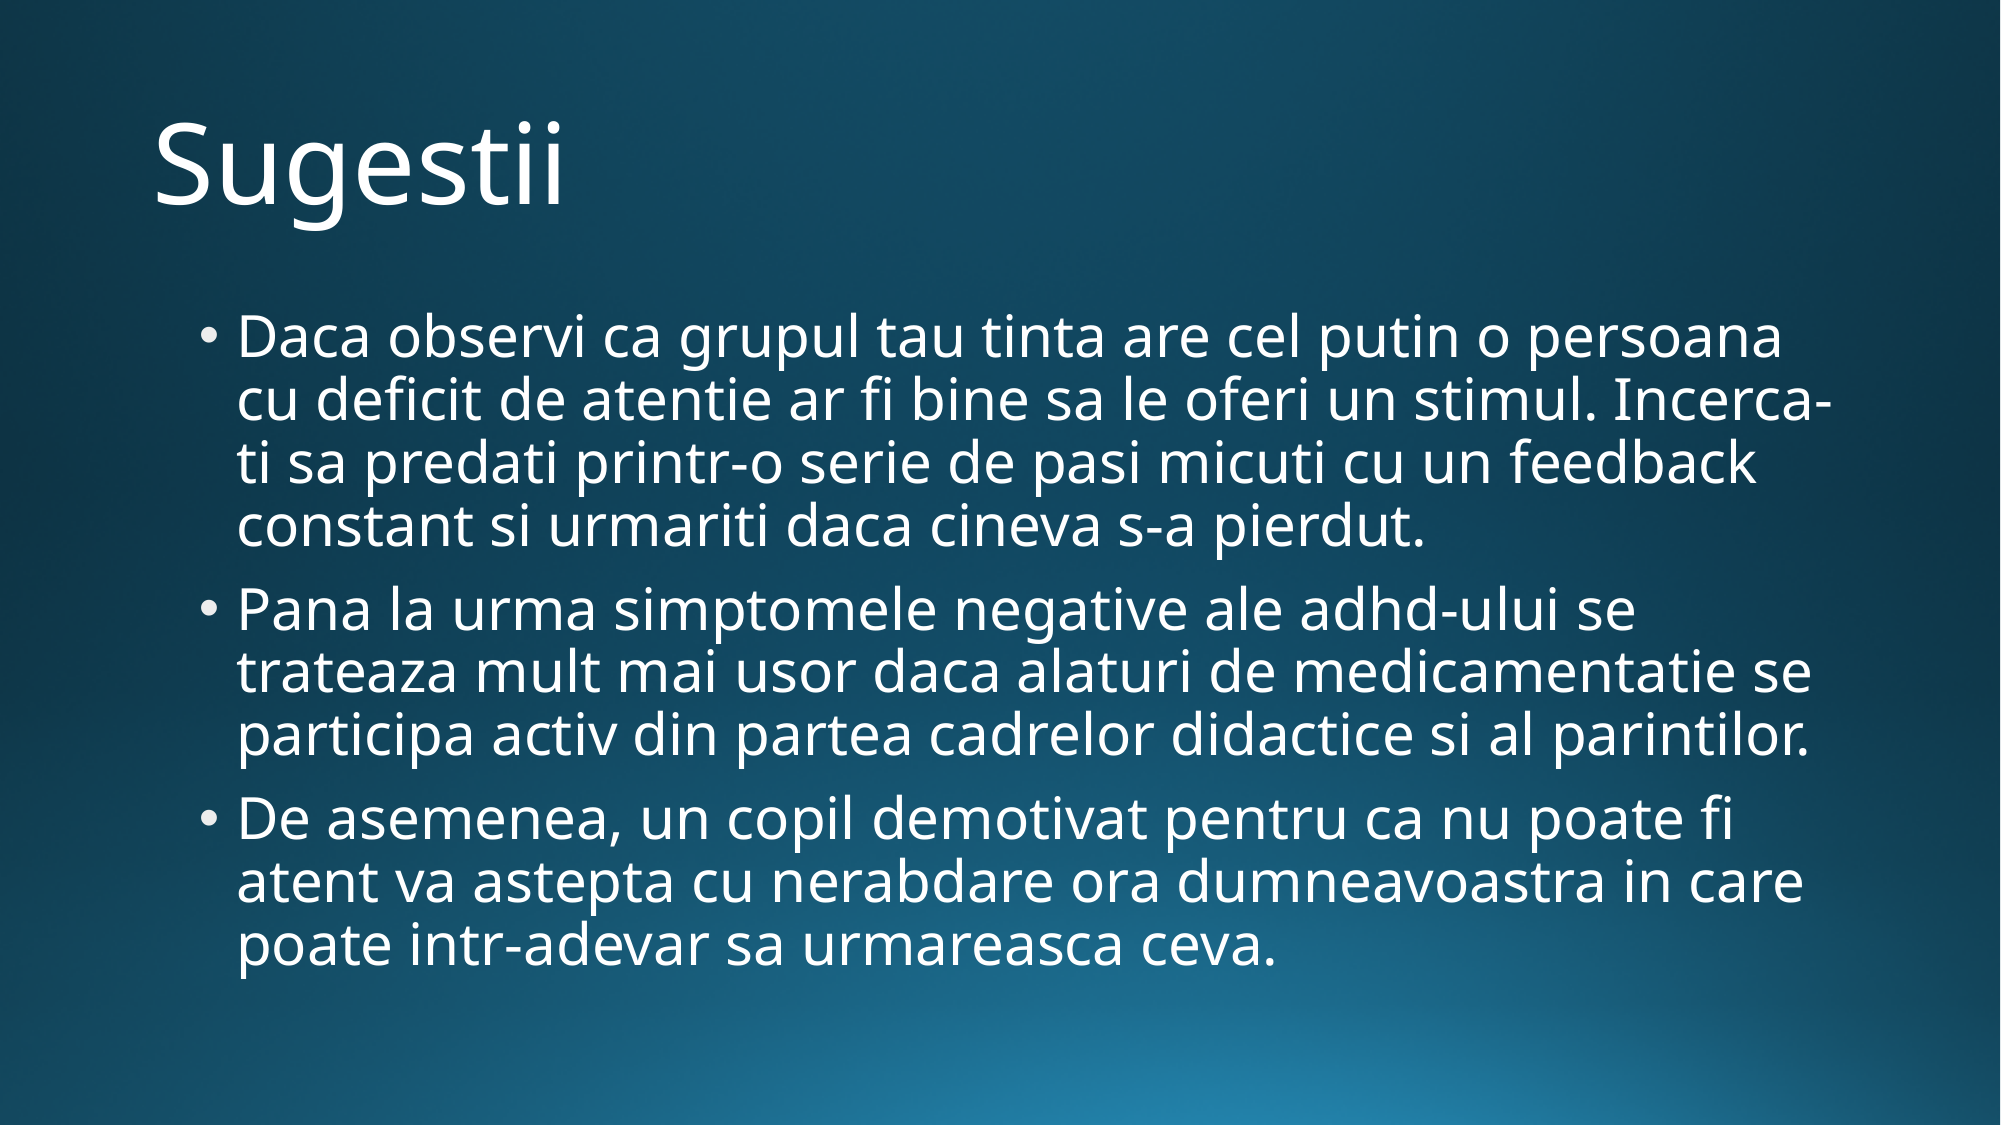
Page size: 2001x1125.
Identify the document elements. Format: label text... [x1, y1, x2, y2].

picture [0, 0, 2001, 1125]
title Sugestii [137, 59, 1863, 278]
list Daca observi ca grupul tau tinta are cel putin o persoana cu deficit de atentie ar fi bine sa le oferi un stimul. Incerca-ti sa predati printr-o serie de pasi micuti cu un feedback constant si urmariti daca cineva s-a pierdut. Pana la urma simptomele negative ale adhd-ului se trateaza mult mai usor daca alaturi de medicamentatie se participa activ din partea cadrelor didactice si al parintilor. De asemenea, un copil demotivat pentru ca nu poate fi atent va astepta cu nerabdare ora dumneavoastra in care poate intr-adevar sa urmareasca ceva. [183, 299, 1863, 1014]
